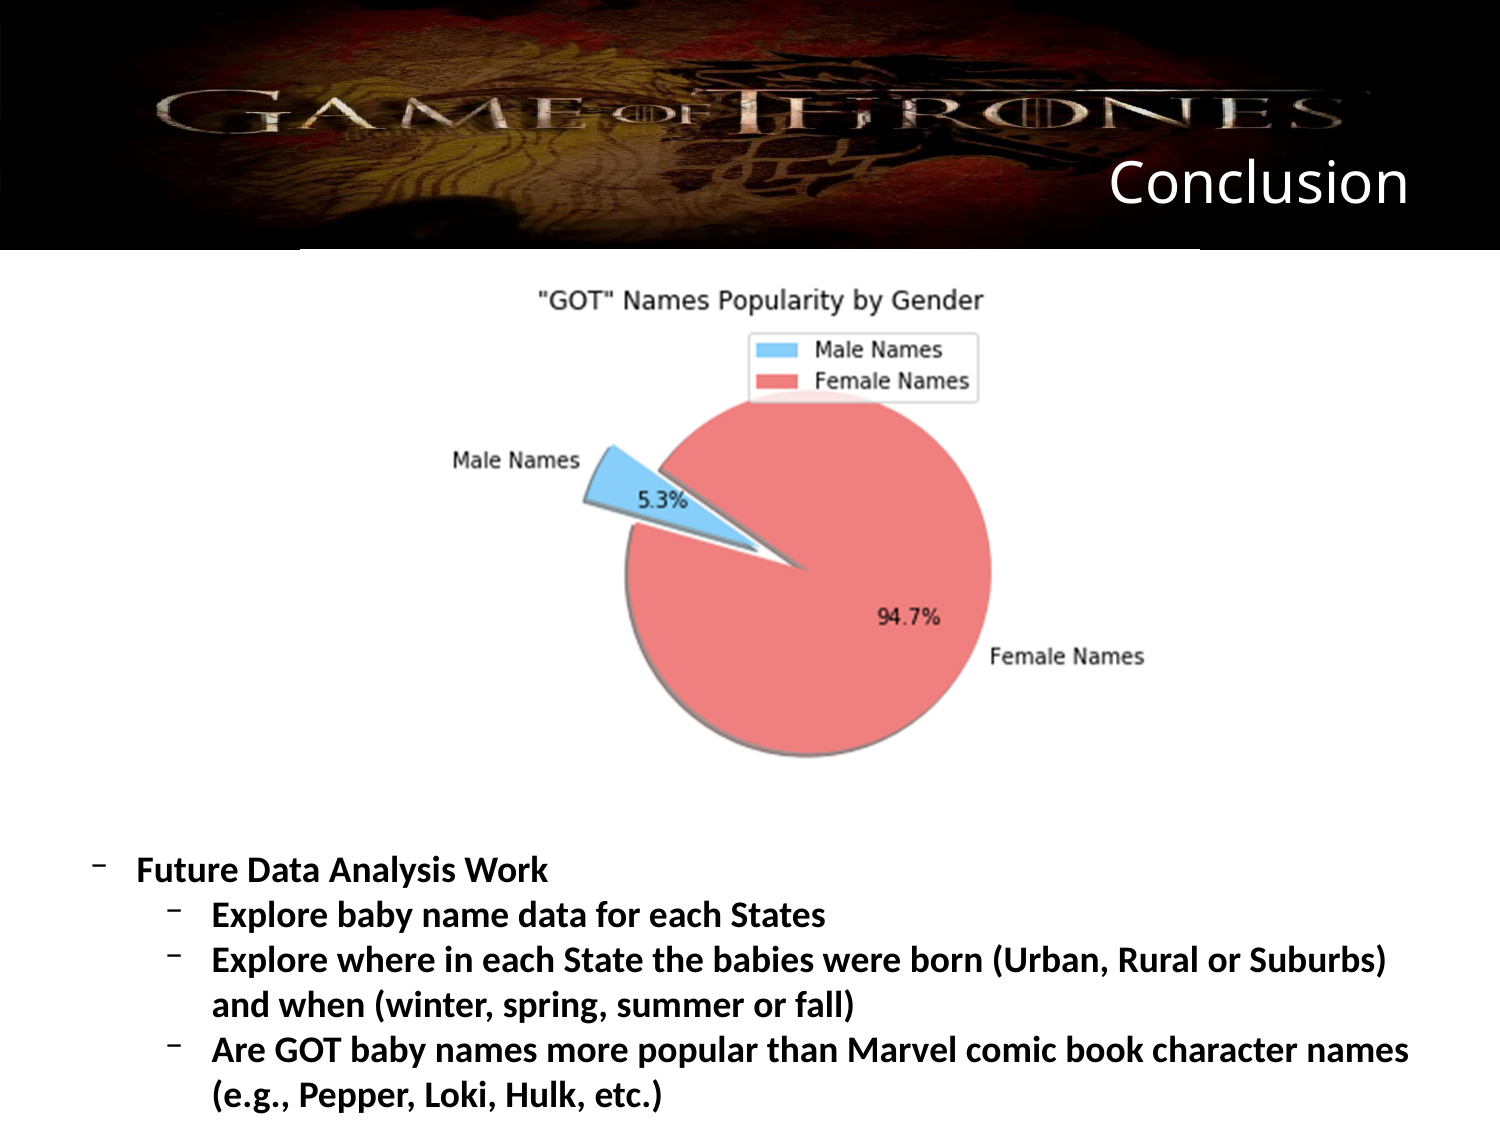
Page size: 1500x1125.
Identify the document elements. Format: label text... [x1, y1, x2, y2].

picture [0, 0, 1500, 851]
text_box Future Data Analysis Work Explore baby name data for each States Explore where in each State the babies were born (Urban, Rural or Suburbs) and when (winter, spring, summer or fall) Are GOT baby names more popular than Marvel comic book character names (e.g., Pepper, Loki, Hulk, etc.) [74, 837, 1438, 1122]
